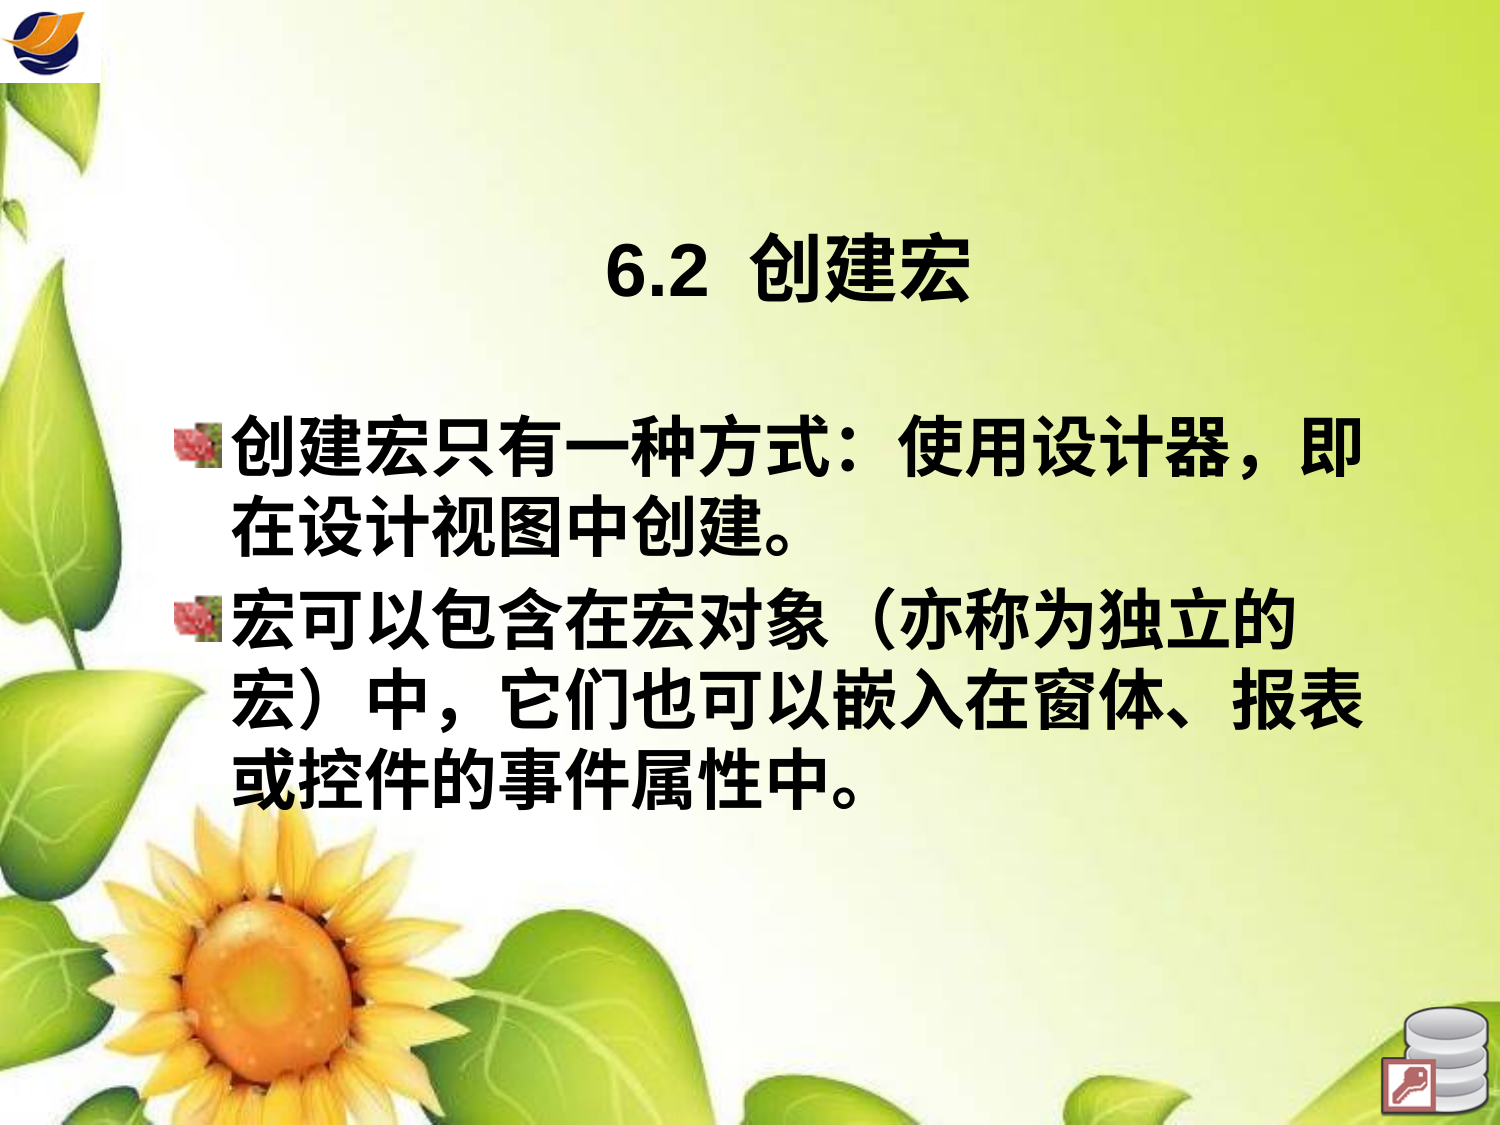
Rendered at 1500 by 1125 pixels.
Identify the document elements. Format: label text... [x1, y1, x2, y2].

list 创建宏只有一种方式：使用设计器，即在设计视图中创建。 宏可以包含在宏对象（亦称为独立的宏）中，它们也可以嵌入在窗体、报表或控件的事件属性中。 [159, 397, 1414, 958]
picture [0, 0, 1500, 1125]
title 6.2 创建宏 [230, 172, 1366, 361]
